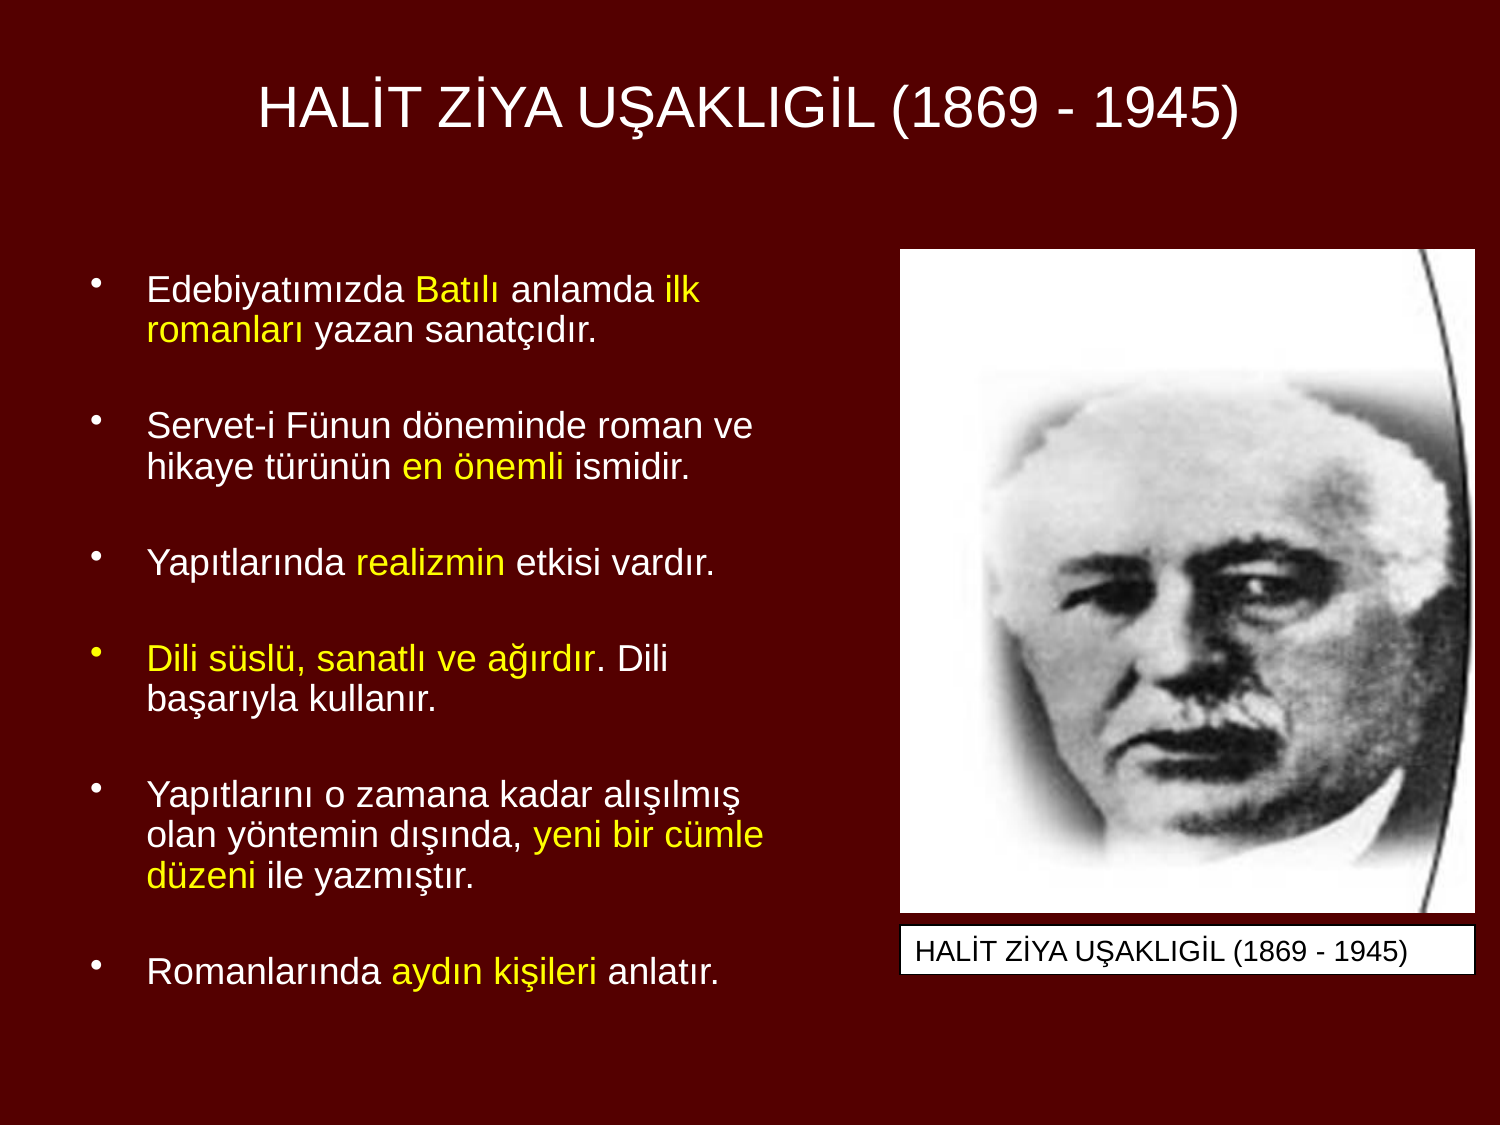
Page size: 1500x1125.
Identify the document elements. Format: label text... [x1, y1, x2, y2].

list Edebiyatımızda Batılı anlamda ilk romanları yazan sanatçıdır. Servet-i Fünun döneminde roman ve hikaye türünün en önemli ismidir. Yapıtlarında realizmin etkisi vardır. Dili süslü, sanatlı ve ağırdır. Dili başarıyla kullanır. Yapıtlarını o zamana kadar alışılmış olan yöntemin dışında, yeni bir cümle düzeni ile yazmıştır. Romanlarında aydın kişileri anlatır. [74, 262, 813, 1043]
picture [899, 249, 1476, 913]
title HALİT ZİYA UŞAKLIGİL (1869 - 1945) [74, 44, 1426, 233]
text_box HALİT ZİYA UŞAKLIGİL (1869 - 1945) [900, 924, 1475, 975]
